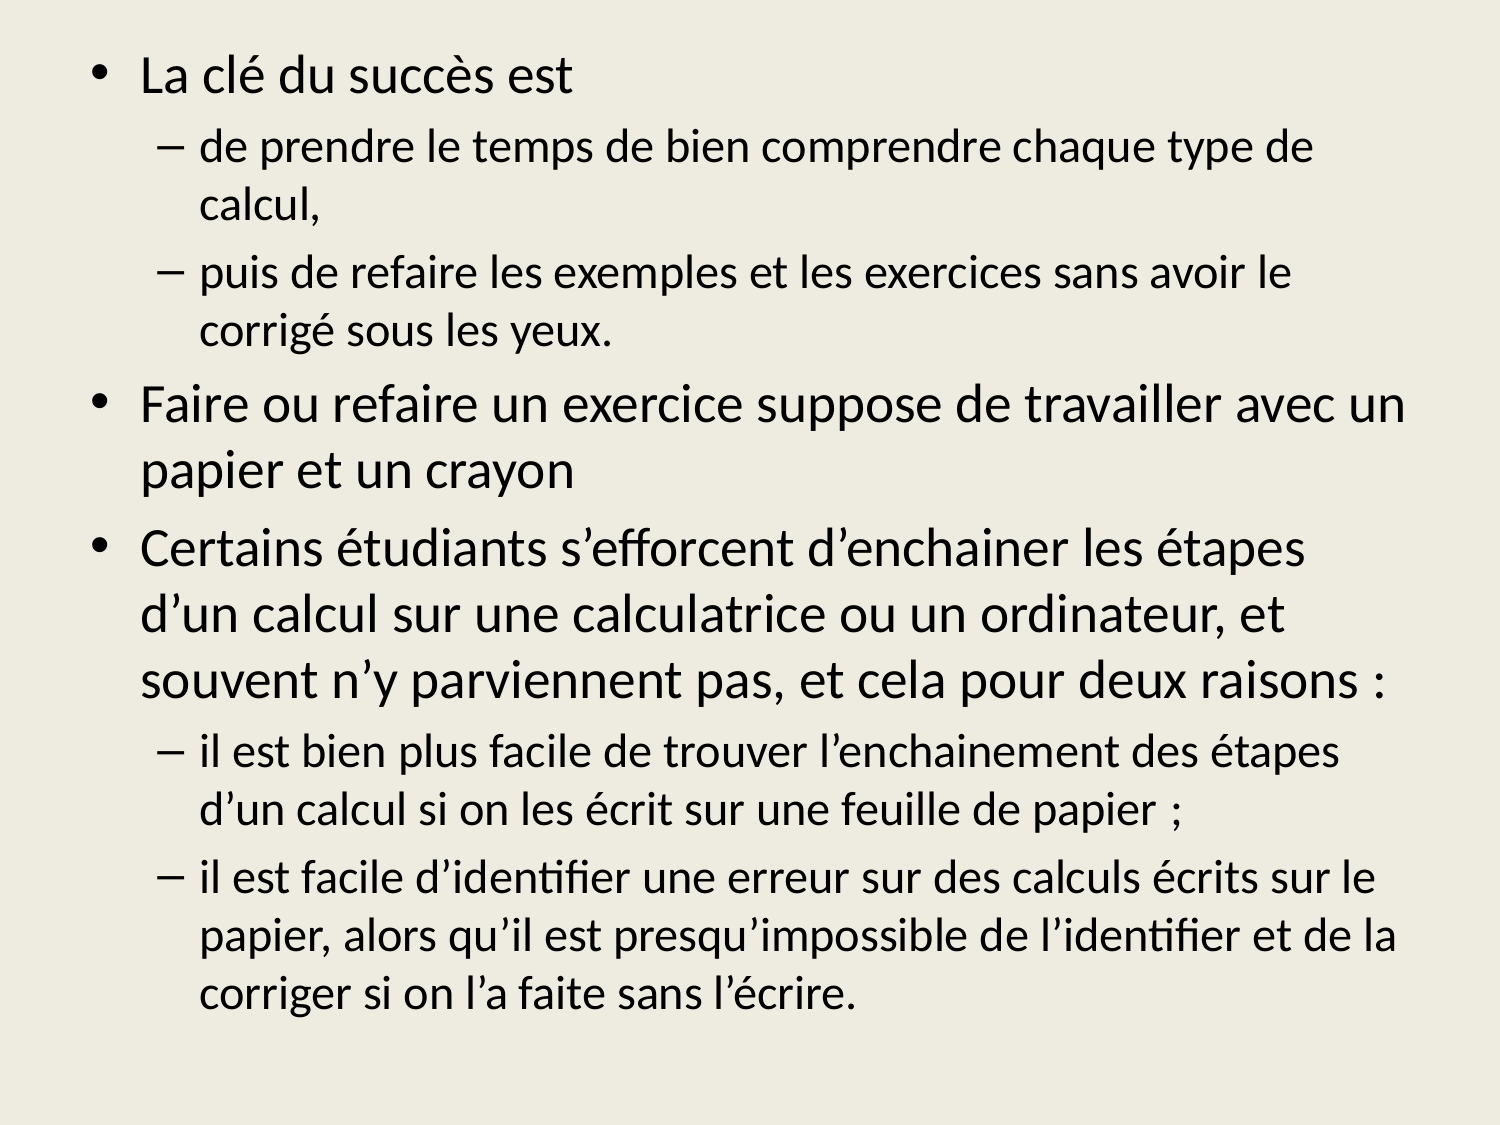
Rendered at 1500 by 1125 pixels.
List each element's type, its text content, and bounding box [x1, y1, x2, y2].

list La clé du succès est de prendre le temps de bien comprendre chaque type de calcul, puis de refaire les exemples et les exercices sans avoir le corrigé sous les yeux. Faire ou refaire un exercice suppose de travailler avec un papier et un crayon Certains étudiants s’efforcent d’enchainer les étapes d’un calcul sur une calculatrice ou un ordinateur, et souvent n’y parviennent pas, et cela pour deux raisons : il est bien plus facile de trouver l’enchainement des étapes d’un calcul si on les écrit sur une feuille de papier ; il est facile d’identifier une erreur sur des calculs écrits sur le papier, alors qu’il est presqu’impossible de l’identifier et de la corriger si on l’a faite sans l’écrire. [75, 30, 1425, 1083]
